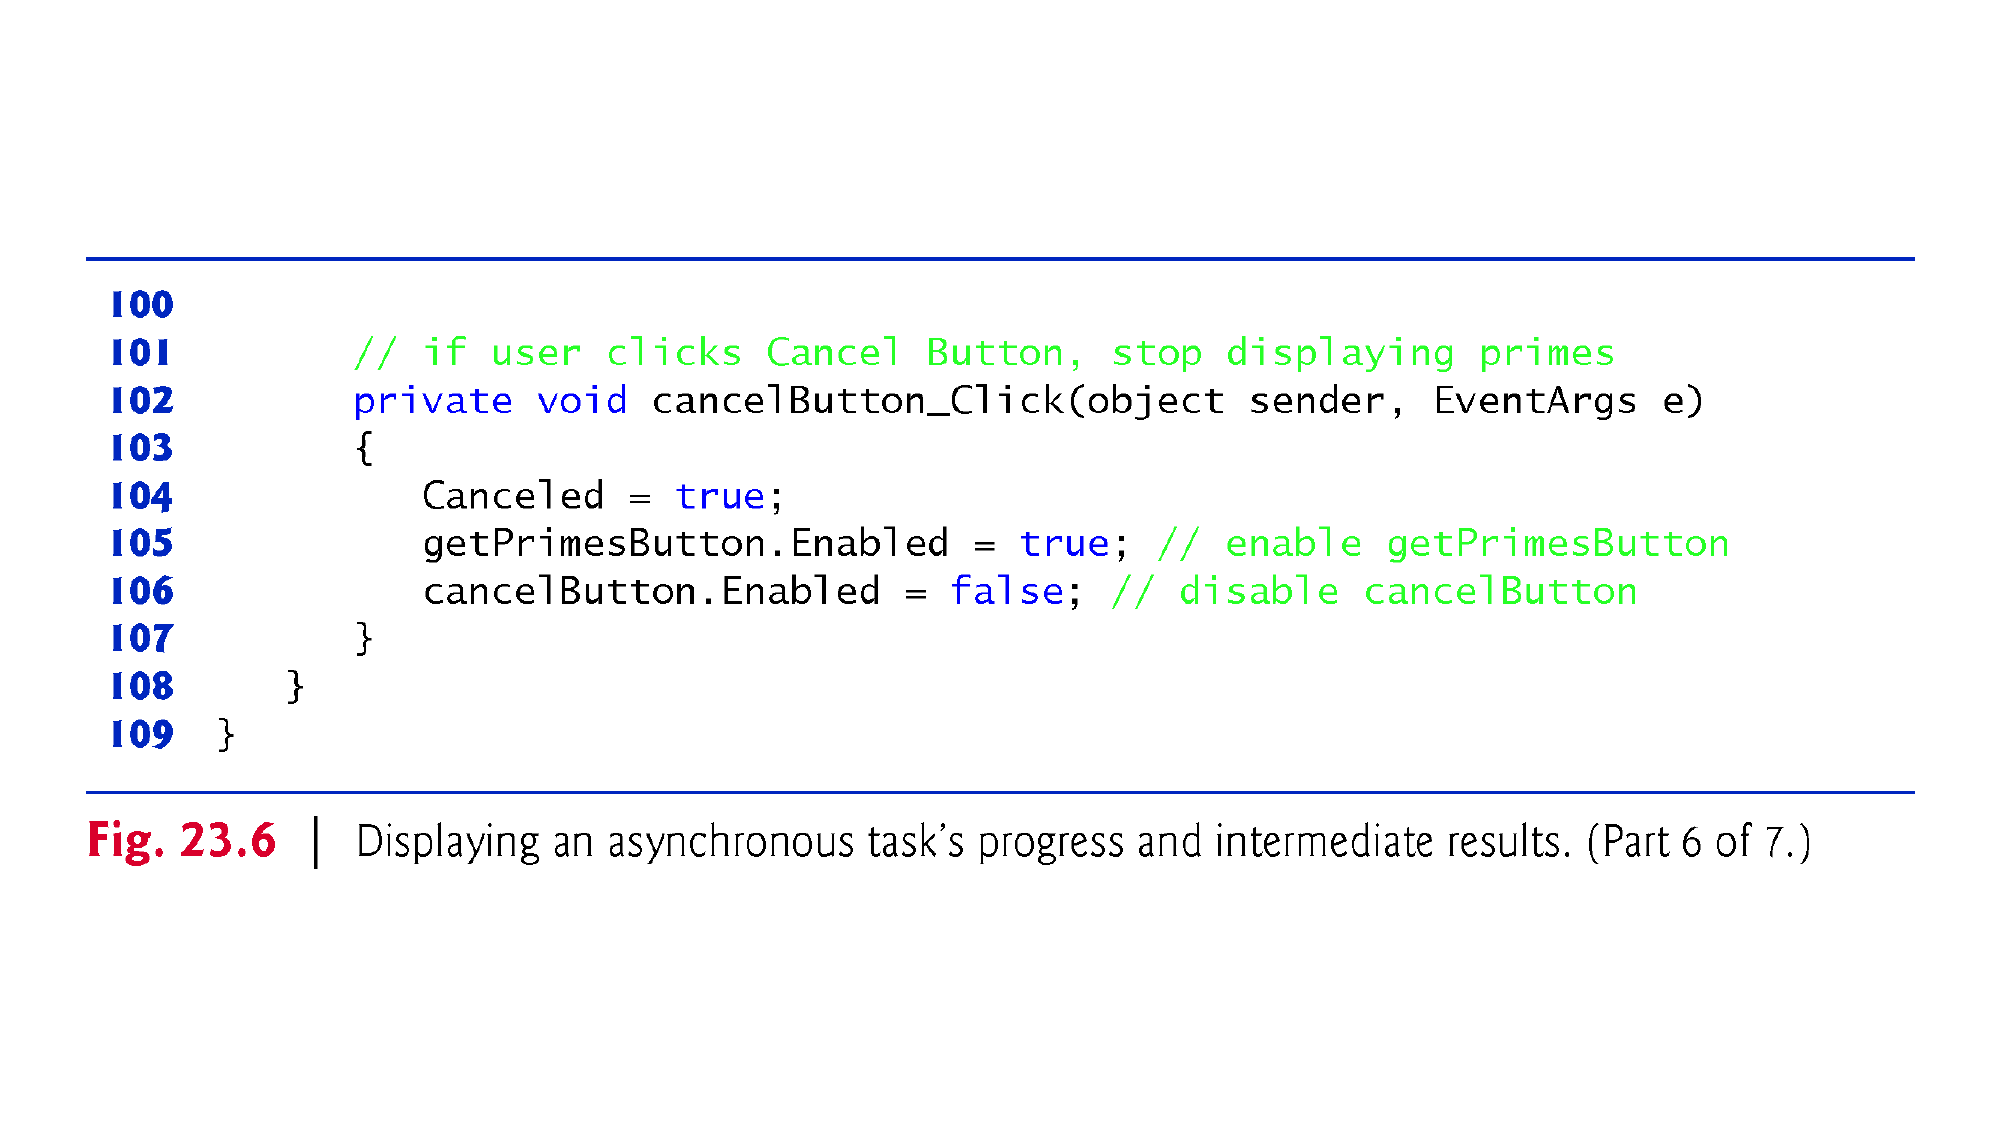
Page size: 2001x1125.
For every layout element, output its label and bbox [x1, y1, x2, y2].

picture [0, 171, 2000, 954]
